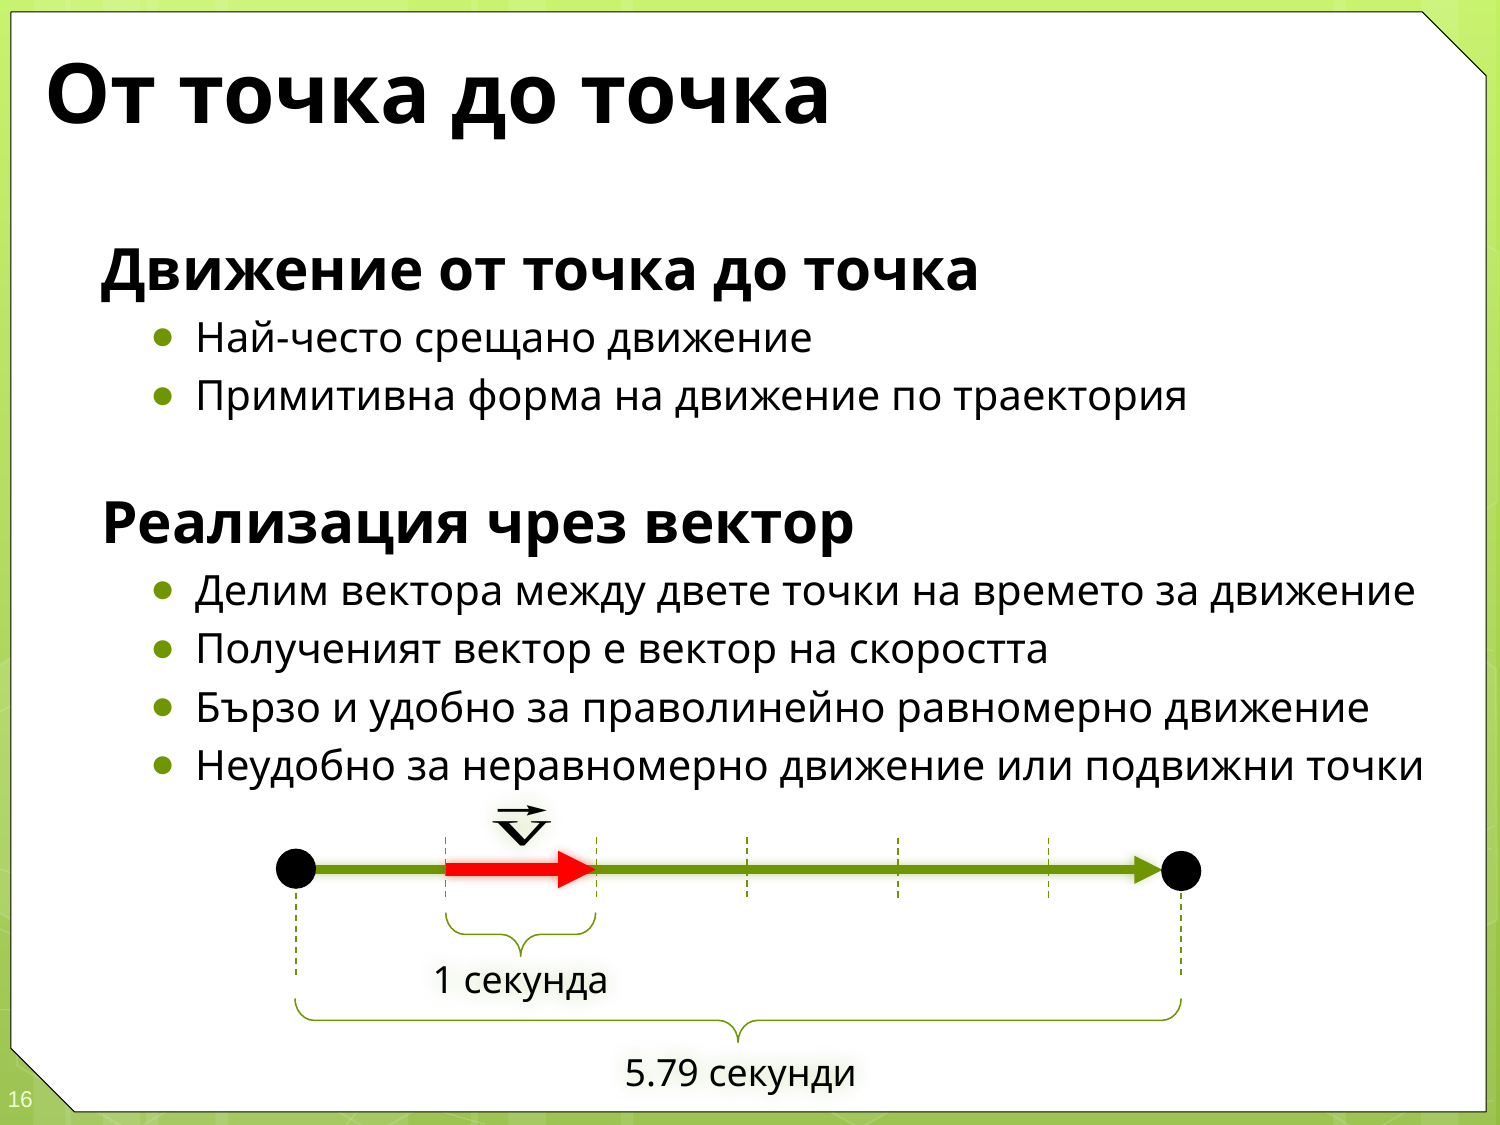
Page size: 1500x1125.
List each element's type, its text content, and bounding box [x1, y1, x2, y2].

text_box [683, 998, 1182, 1027]
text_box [295, 871, 1182, 980]
title От точка до точка [29, 37, 1450, 144]
list Движение от точка до точка Най-често срещано движение Примитивна форма на движение по траектория Реализация чрез вектор Делим вектора между двете точки на времето за движение Полученият вектор е вектор на скоростта Бързо и удобно за праволинейно равномерно движение Неудобно за неравномерно движение или подвижни точки [75, 224, 1488, 1113]
text_box [275, 848, 316, 888]
text_box [1161, 850, 1202, 891]
text_box 5.79 секунди [569, 1041, 912, 1101]
text_box 1 секунда [349, 989, 692, 1009]
text_box [294, 998, 358, 1022]
